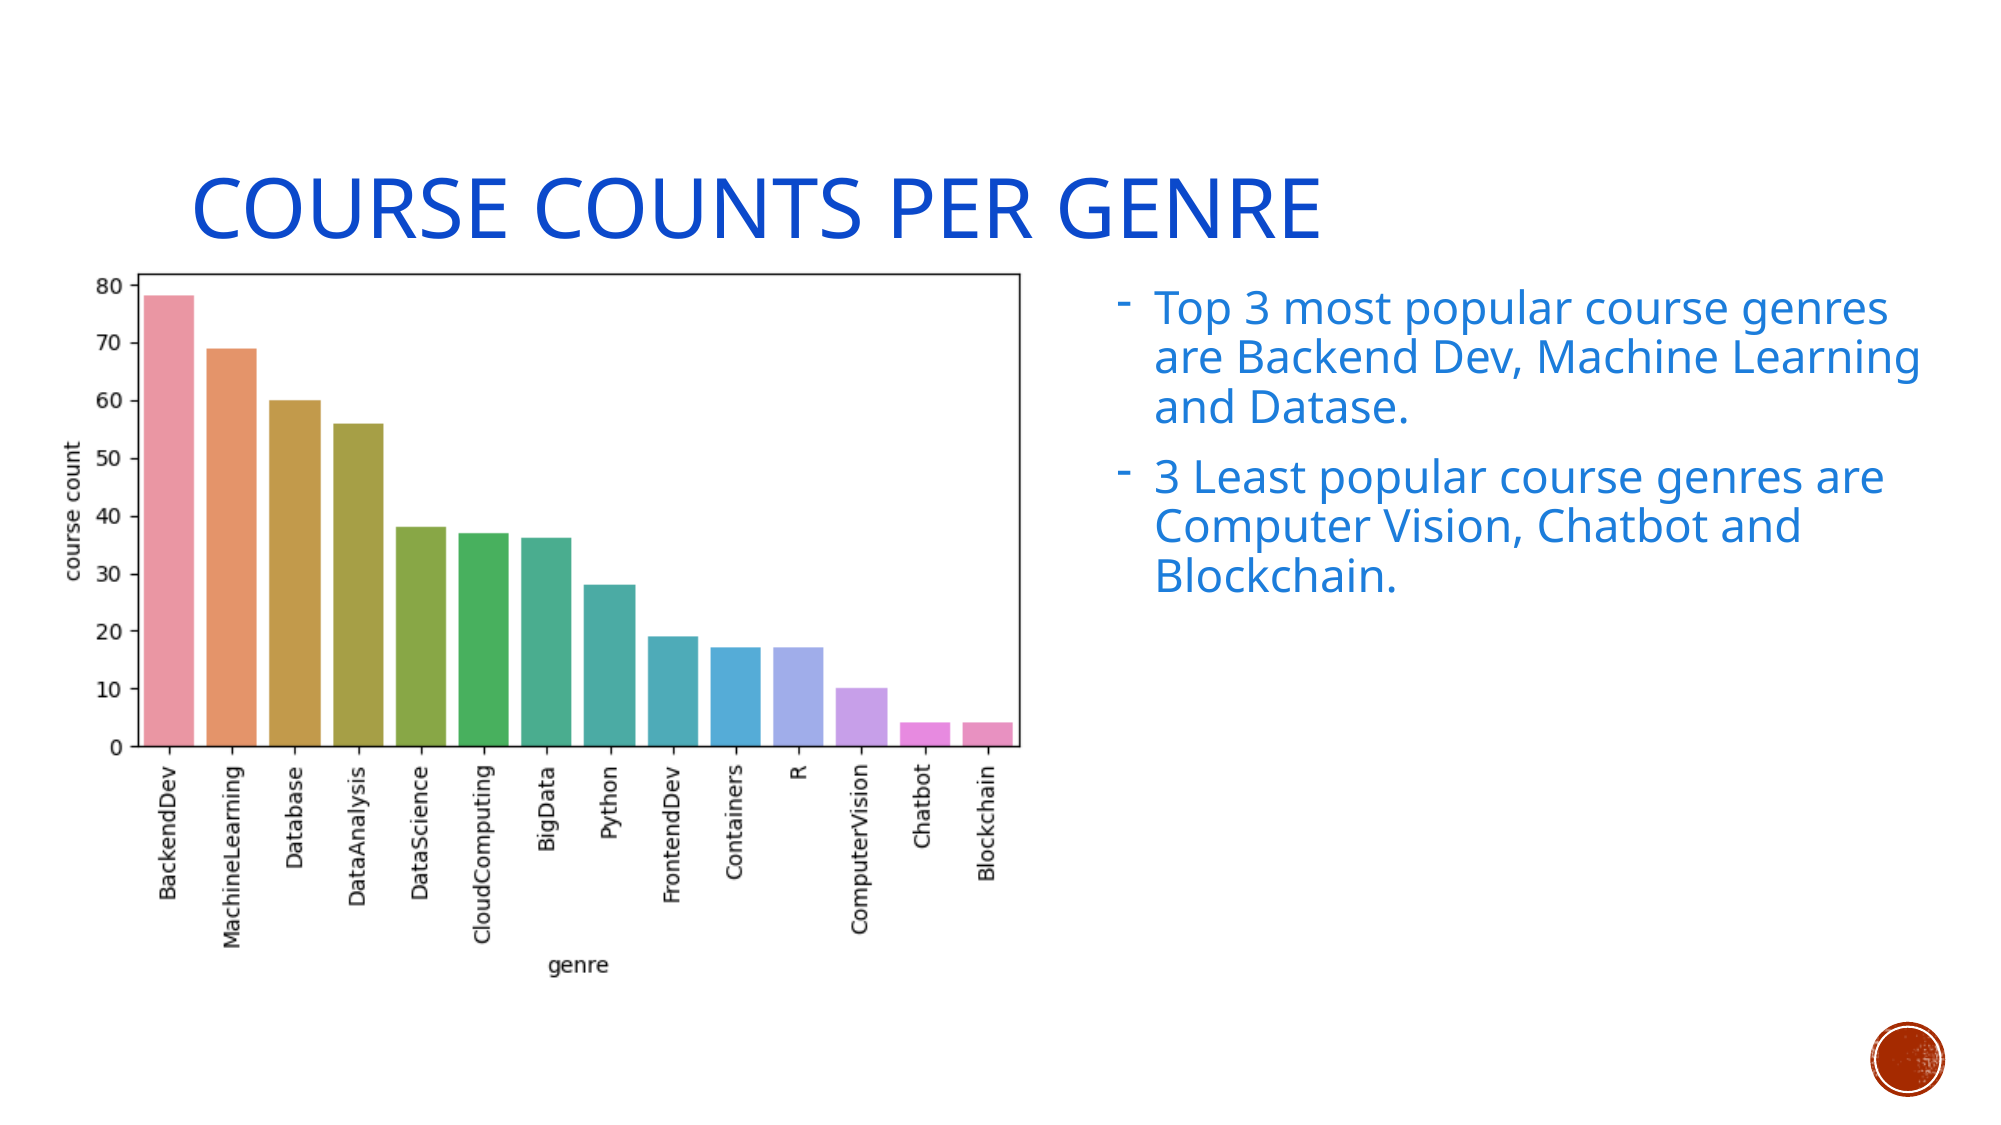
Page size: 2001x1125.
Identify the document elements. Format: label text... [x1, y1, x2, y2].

title Course counts per genre [175, 79, 1826, 344]
text_box Top 3 most popular course genres are Backend Dev, Machine Learning and Datase. 3 Least popular course genres are Computer Vision, Chatbot and Blockchain. [1101, 277, 1965, 936]
picture [44, 255, 1060, 987]
